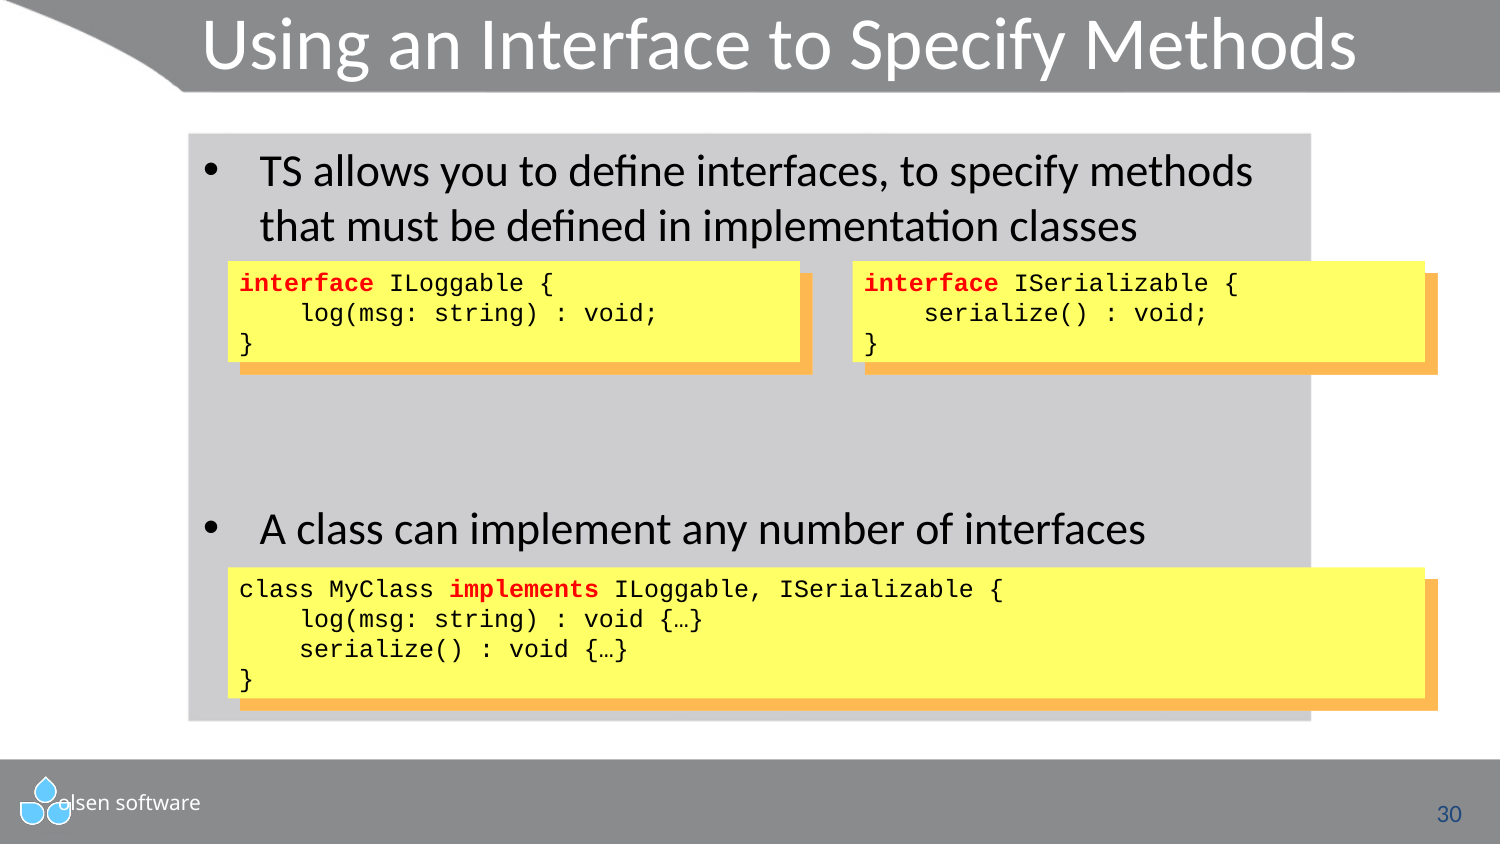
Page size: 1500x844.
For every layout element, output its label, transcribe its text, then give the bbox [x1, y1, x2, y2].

text_box interface ISerializable { serialize() : void; } [852, 261, 1425, 363]
text_box 30 [1406, 759, 1493, 835]
list TS allows you to define interfaces, to specify methods that must be defined in implementation classes A class can implement any number of interfaces Via the implements keyword [188, 133, 1311, 716]
title Using an Interface to Specify Methods [186, 0, 1425, 79]
picture [0, 0, 1500, 844]
text_box interface ILoggable { log(msg: string) : void; } [227, 261, 800, 363]
text_box class MyClass implements ILoggable, ISerializable { log(msg: string) : void {…} serialize() : void {…} } [227, 567, 1425, 699]
